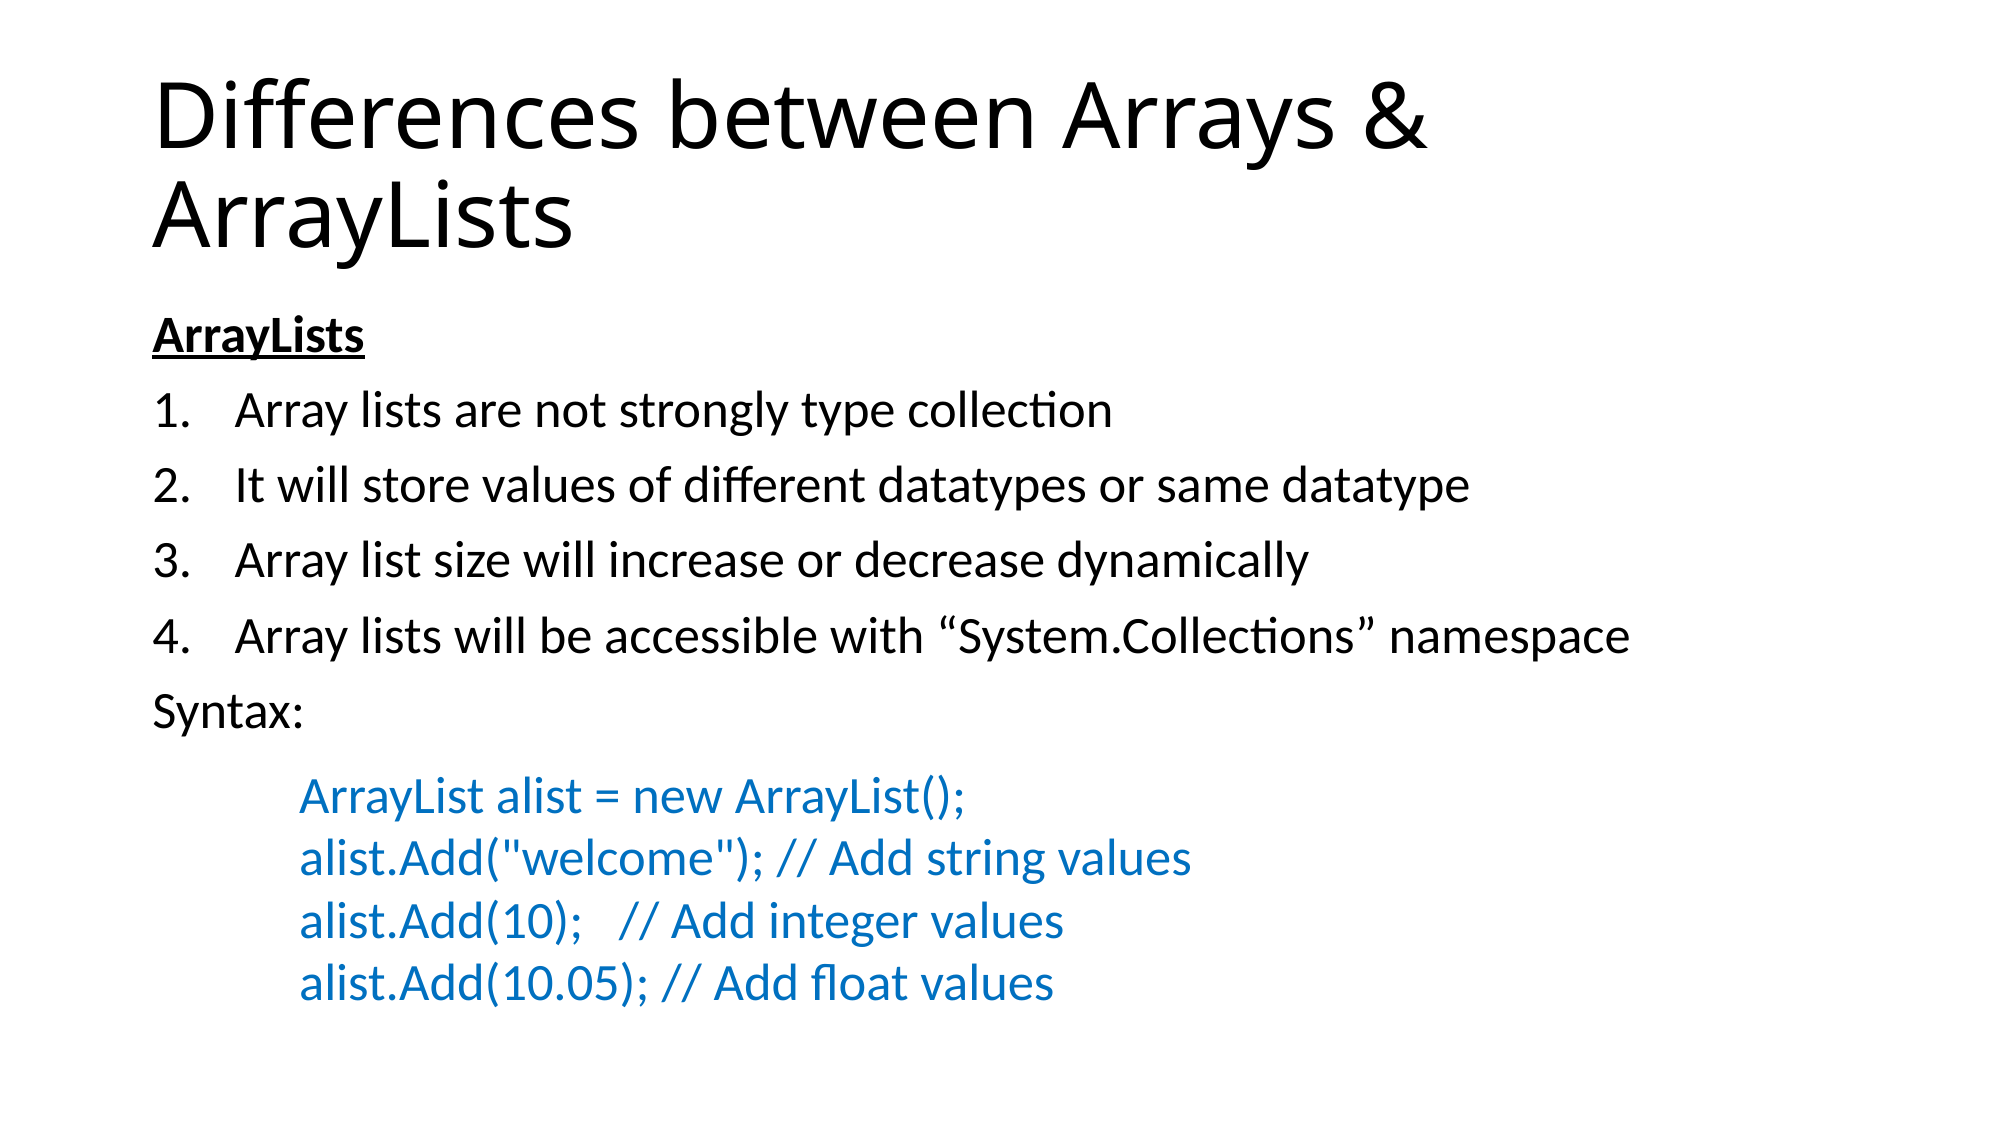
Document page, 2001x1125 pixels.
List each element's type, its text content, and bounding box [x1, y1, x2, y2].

title Differences between Arrays & ArrayLists [137, 59, 1863, 278]
list ArrayLists Array lists are not strongly type collection It will store values of different datatypes or same datatype Array list size will increase or decrease dynamically Array lists will be accessible with “System.Collections” namespace Syntax: ArrayList alist = new ArrayList(); alist.Add("welcome"); // Add string values alist.Add(10); // Add integer values alist.Add(10.05); // Add float values [137, 299, 1863, 1014]
